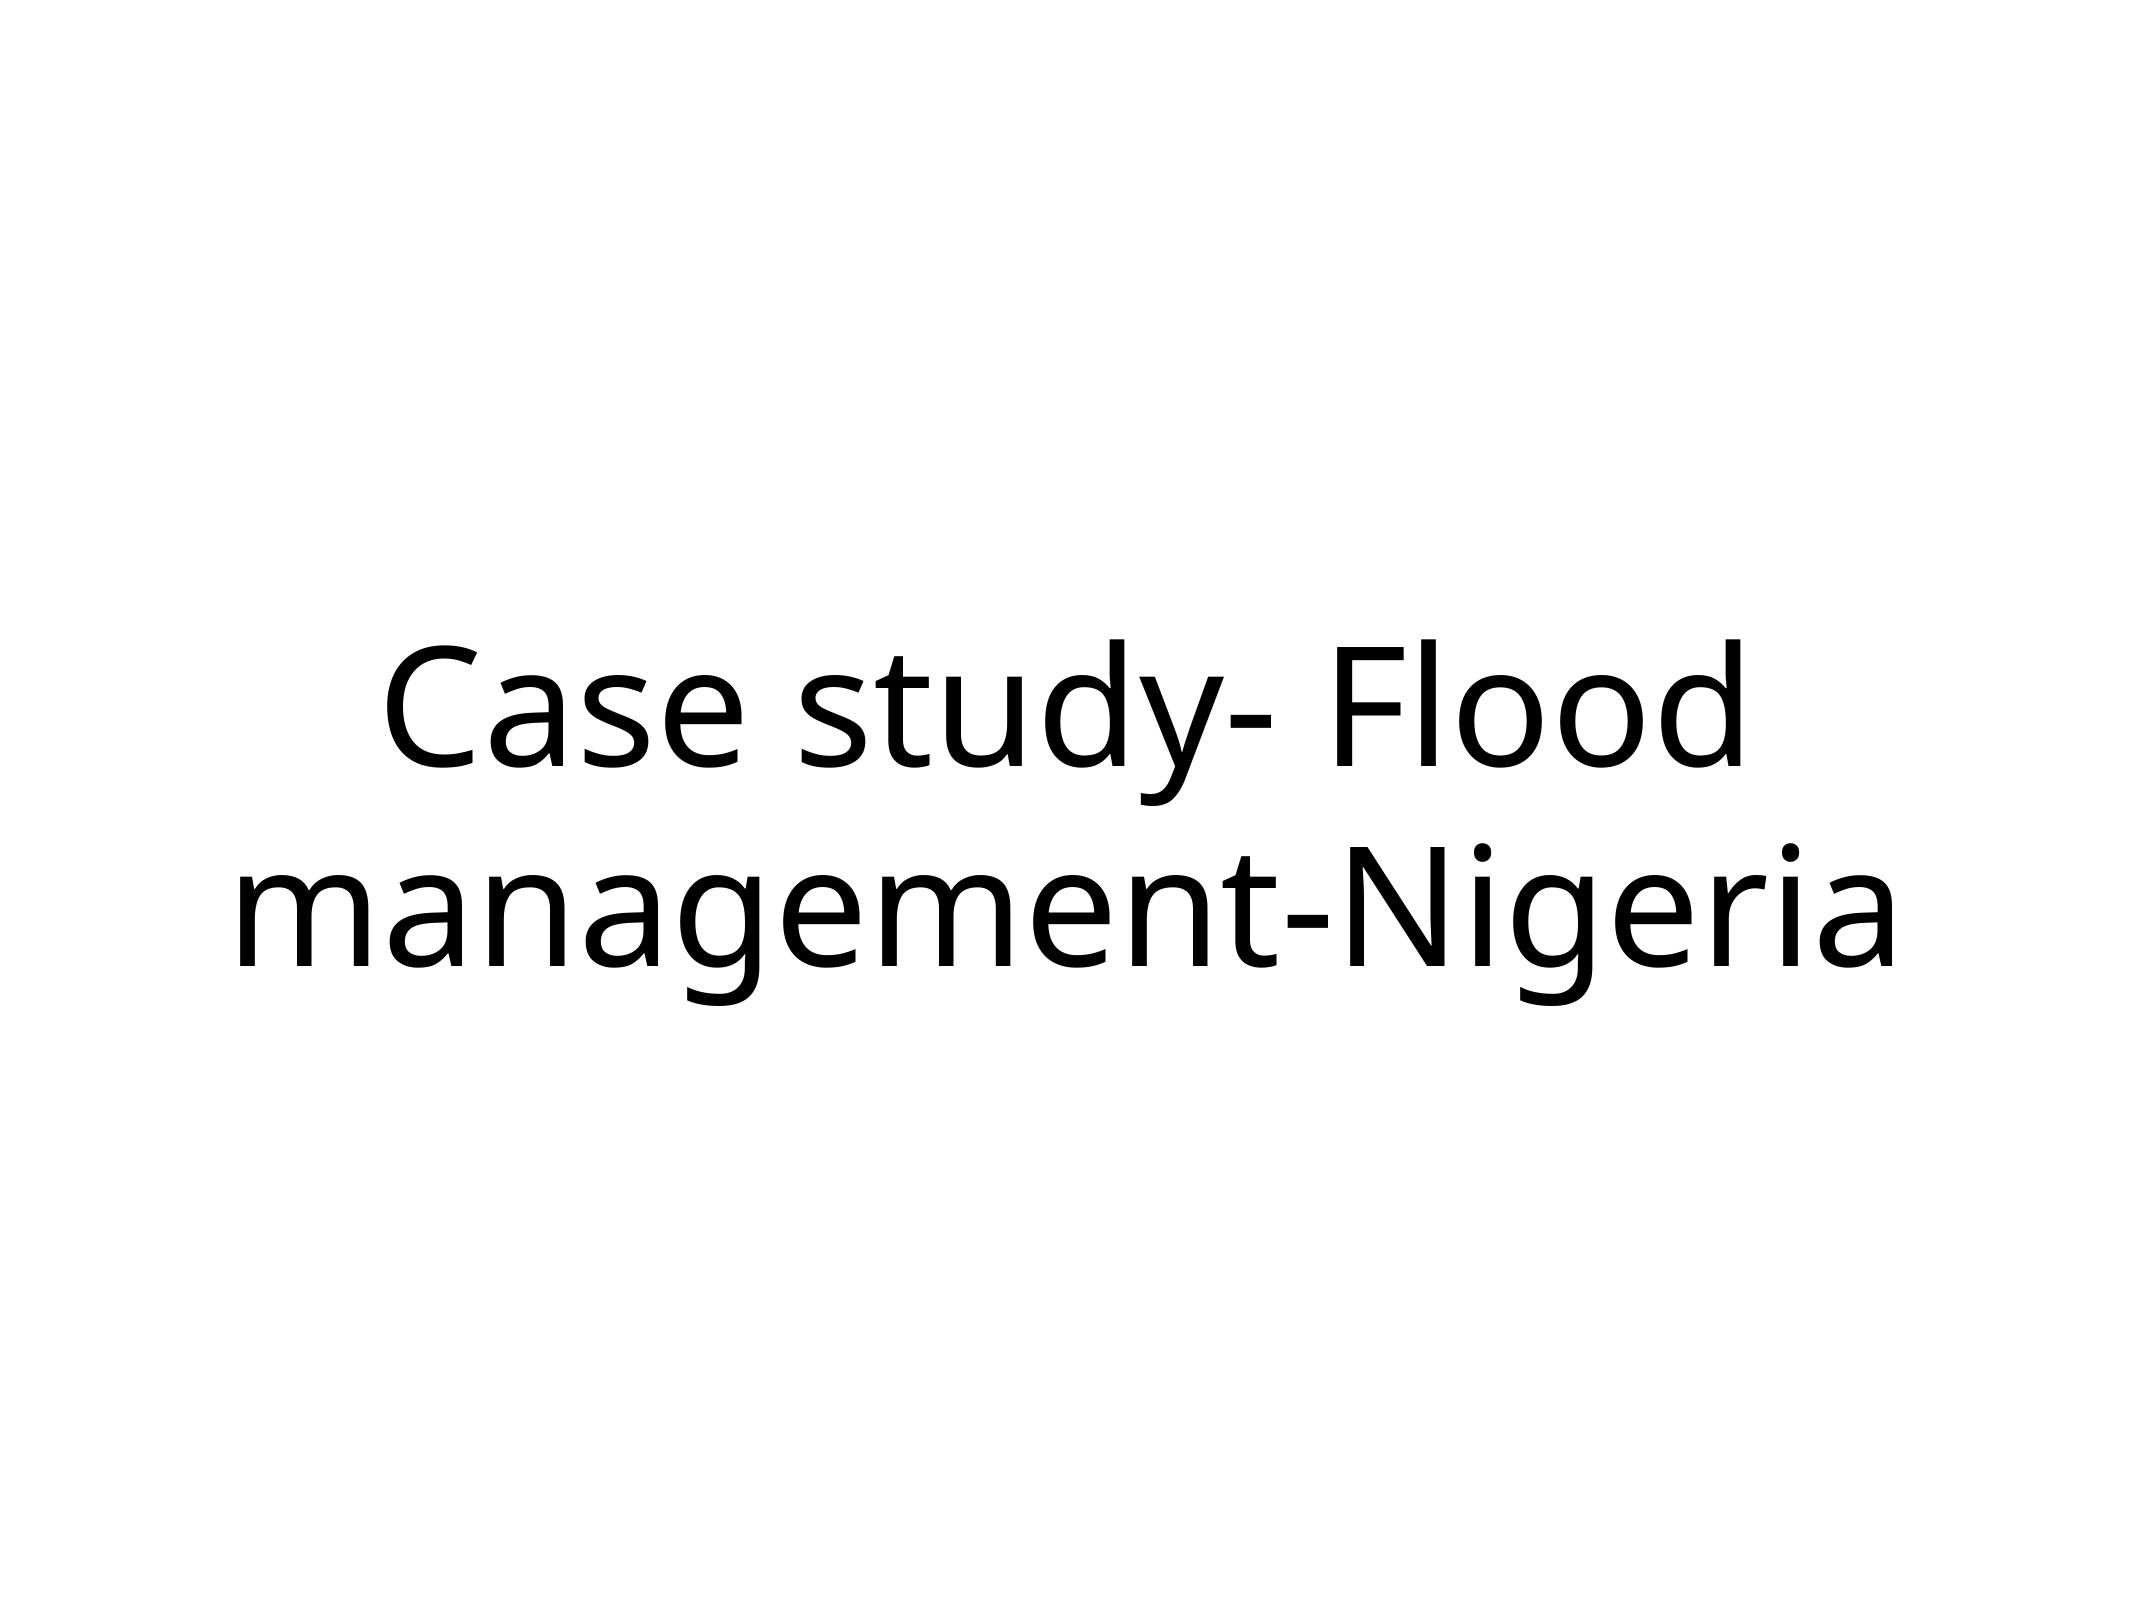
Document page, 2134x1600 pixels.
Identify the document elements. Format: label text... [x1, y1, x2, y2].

title Case study- Flood management-Nigeria [207, 528, 1926, 1072]
